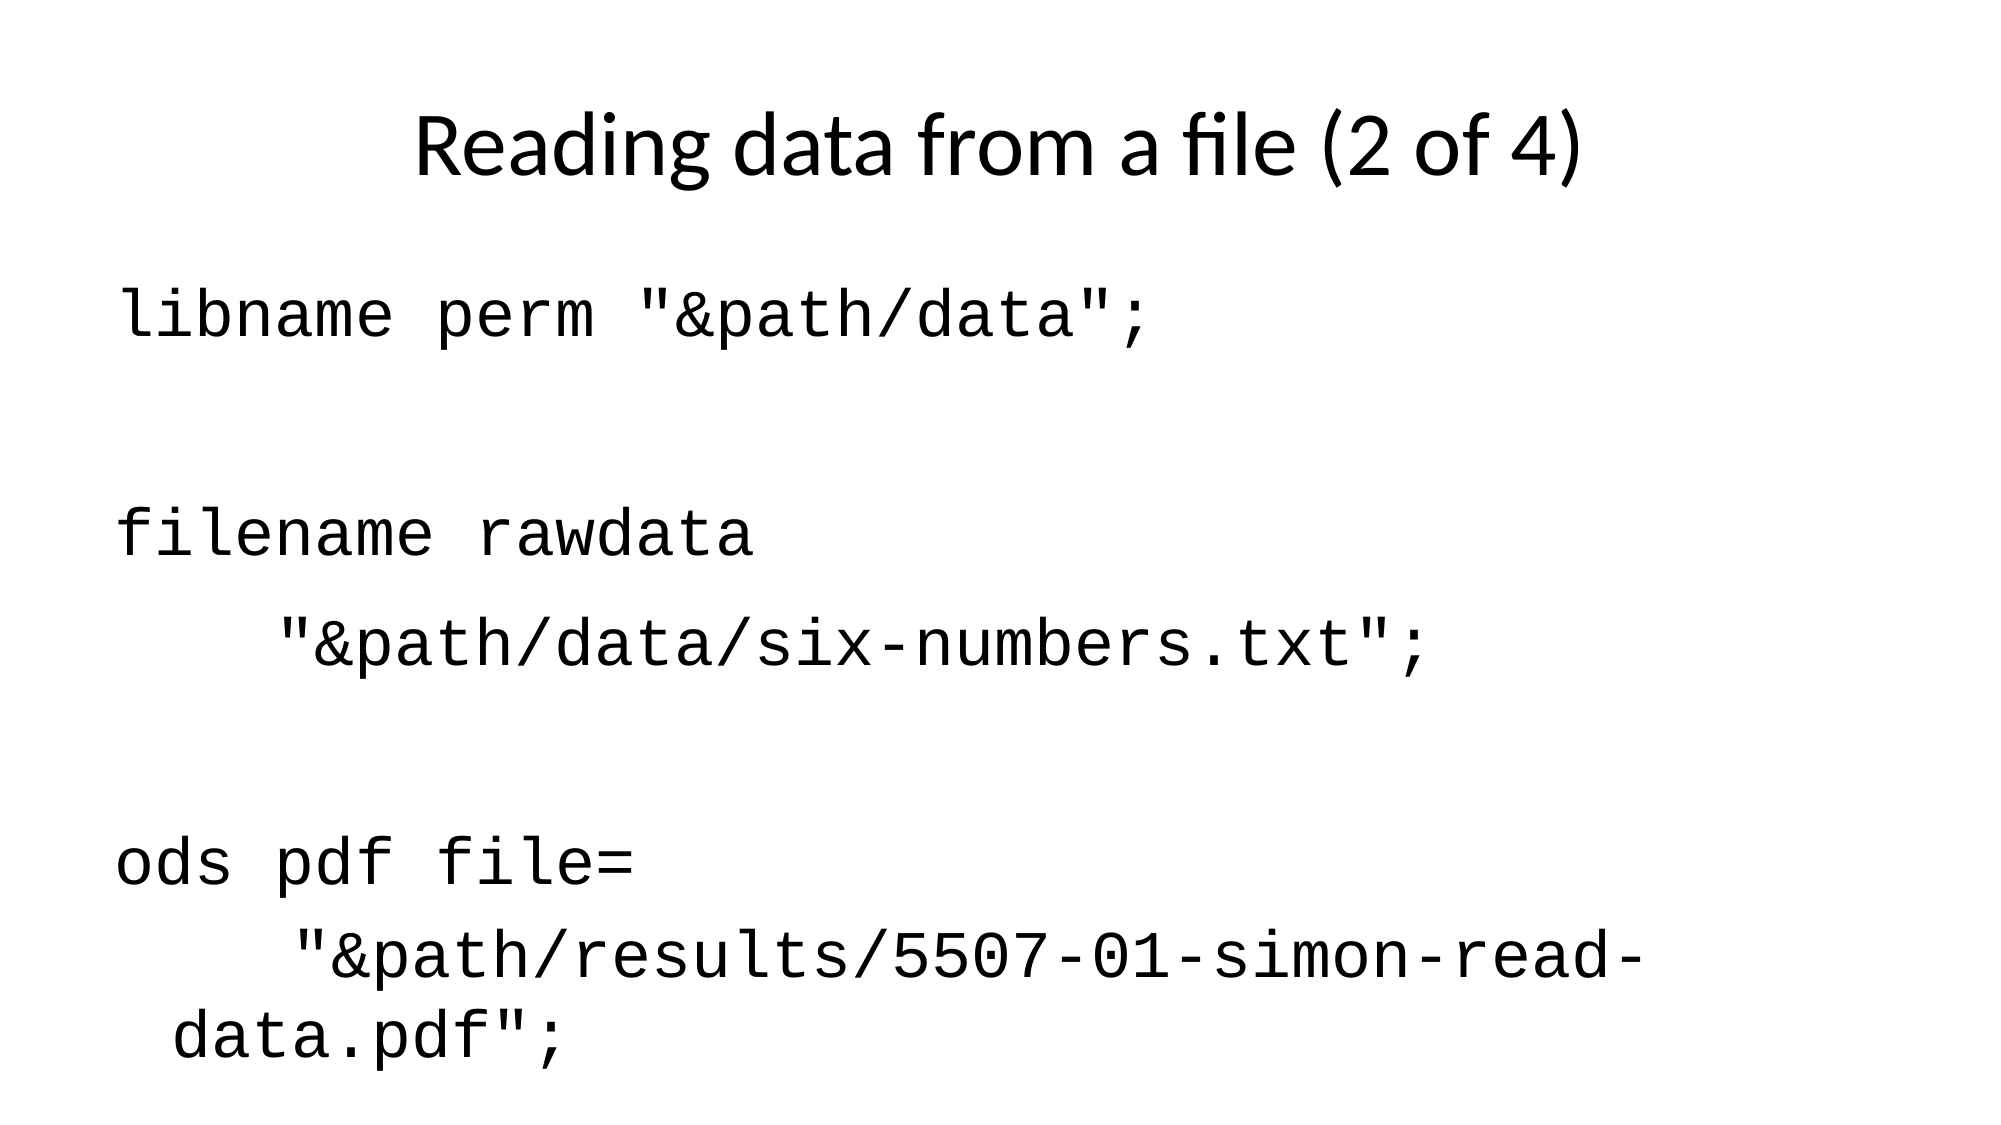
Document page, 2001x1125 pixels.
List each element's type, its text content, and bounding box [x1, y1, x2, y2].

list libname perm "&path/data"; filename rawdata "&path/data/six-numbers.txt"; ods pdf file= "&path/results/5507-01-simon-read-data.pdf"; [99, 262, 1900, 1005]
title Reading data from a file (2 of 4) [99, 45, 1900, 233]
